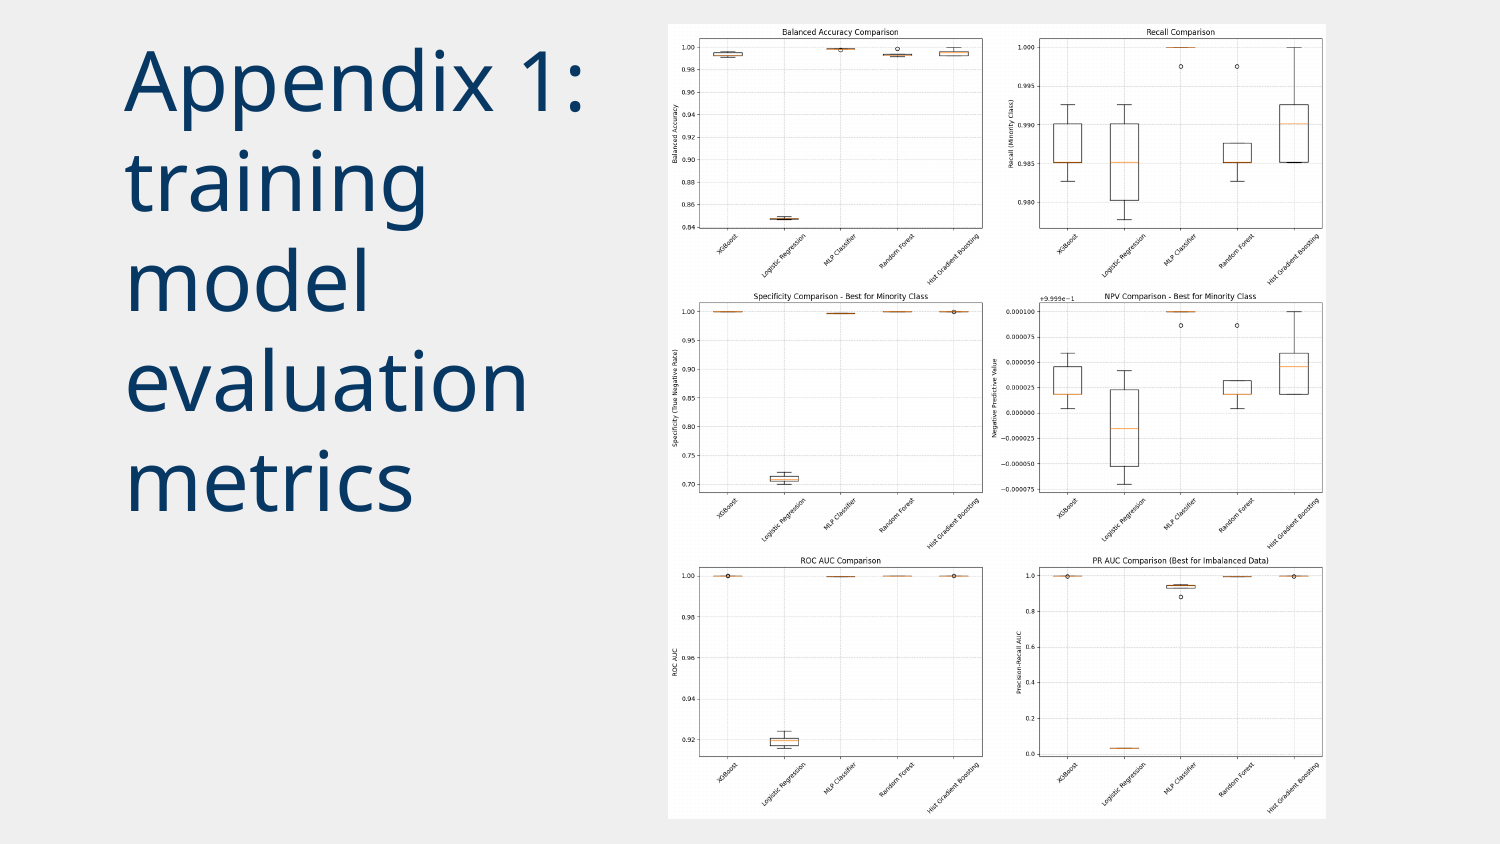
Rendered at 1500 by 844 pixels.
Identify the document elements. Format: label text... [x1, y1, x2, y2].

picture [667, 24, 1326, 819]
title Appendix 1: training model evaluation metrics [109, 12, 644, 564]
